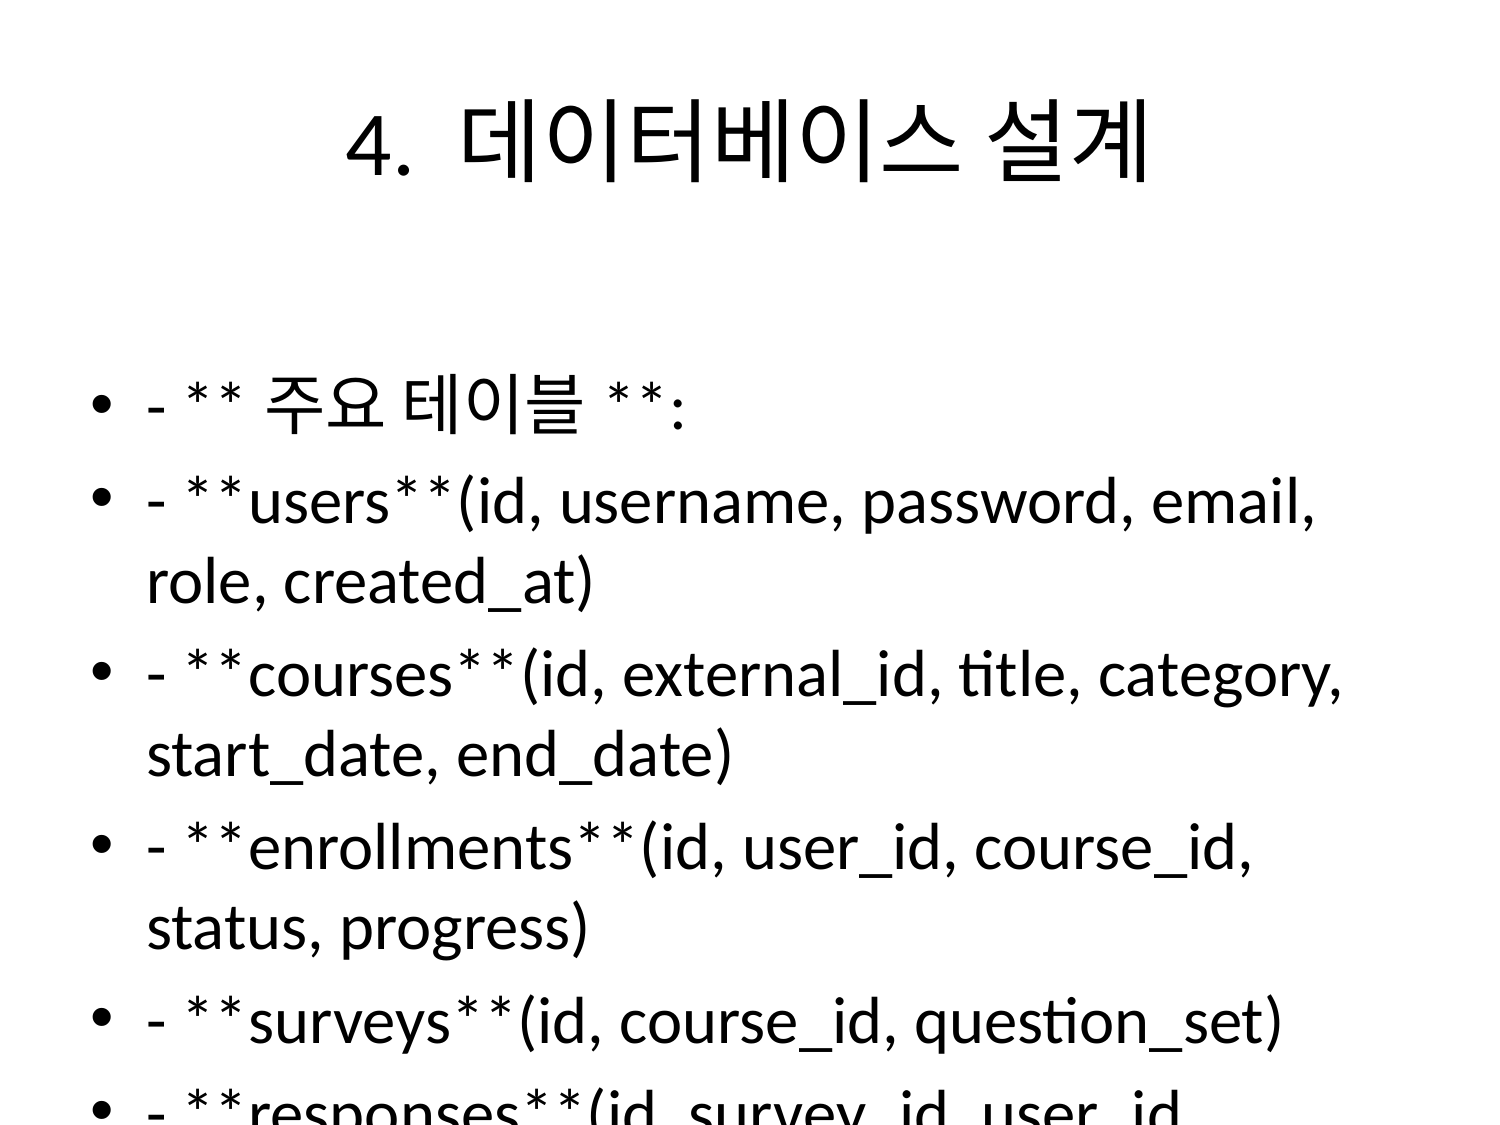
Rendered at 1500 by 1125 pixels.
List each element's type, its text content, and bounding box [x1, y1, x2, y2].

list - **주요 테이블**: - **users**(id, username, password, email, role, created_at) - **courses**(id, external_id, title, category, start_date, end_date) - **enrollments**(id, user_id, course_id, status, progress) - **surveys**(id, course_id, question_set) - **responses**(id, survey_id, user_id, answers) - **표준화**: 행정안전부 고시 준수, 컬럼 comment 한글 기입 (REQ-001036) [75, 262, 1425, 1005]
title 4. 데이터베이스 설계 [75, 45, 1425, 233]
